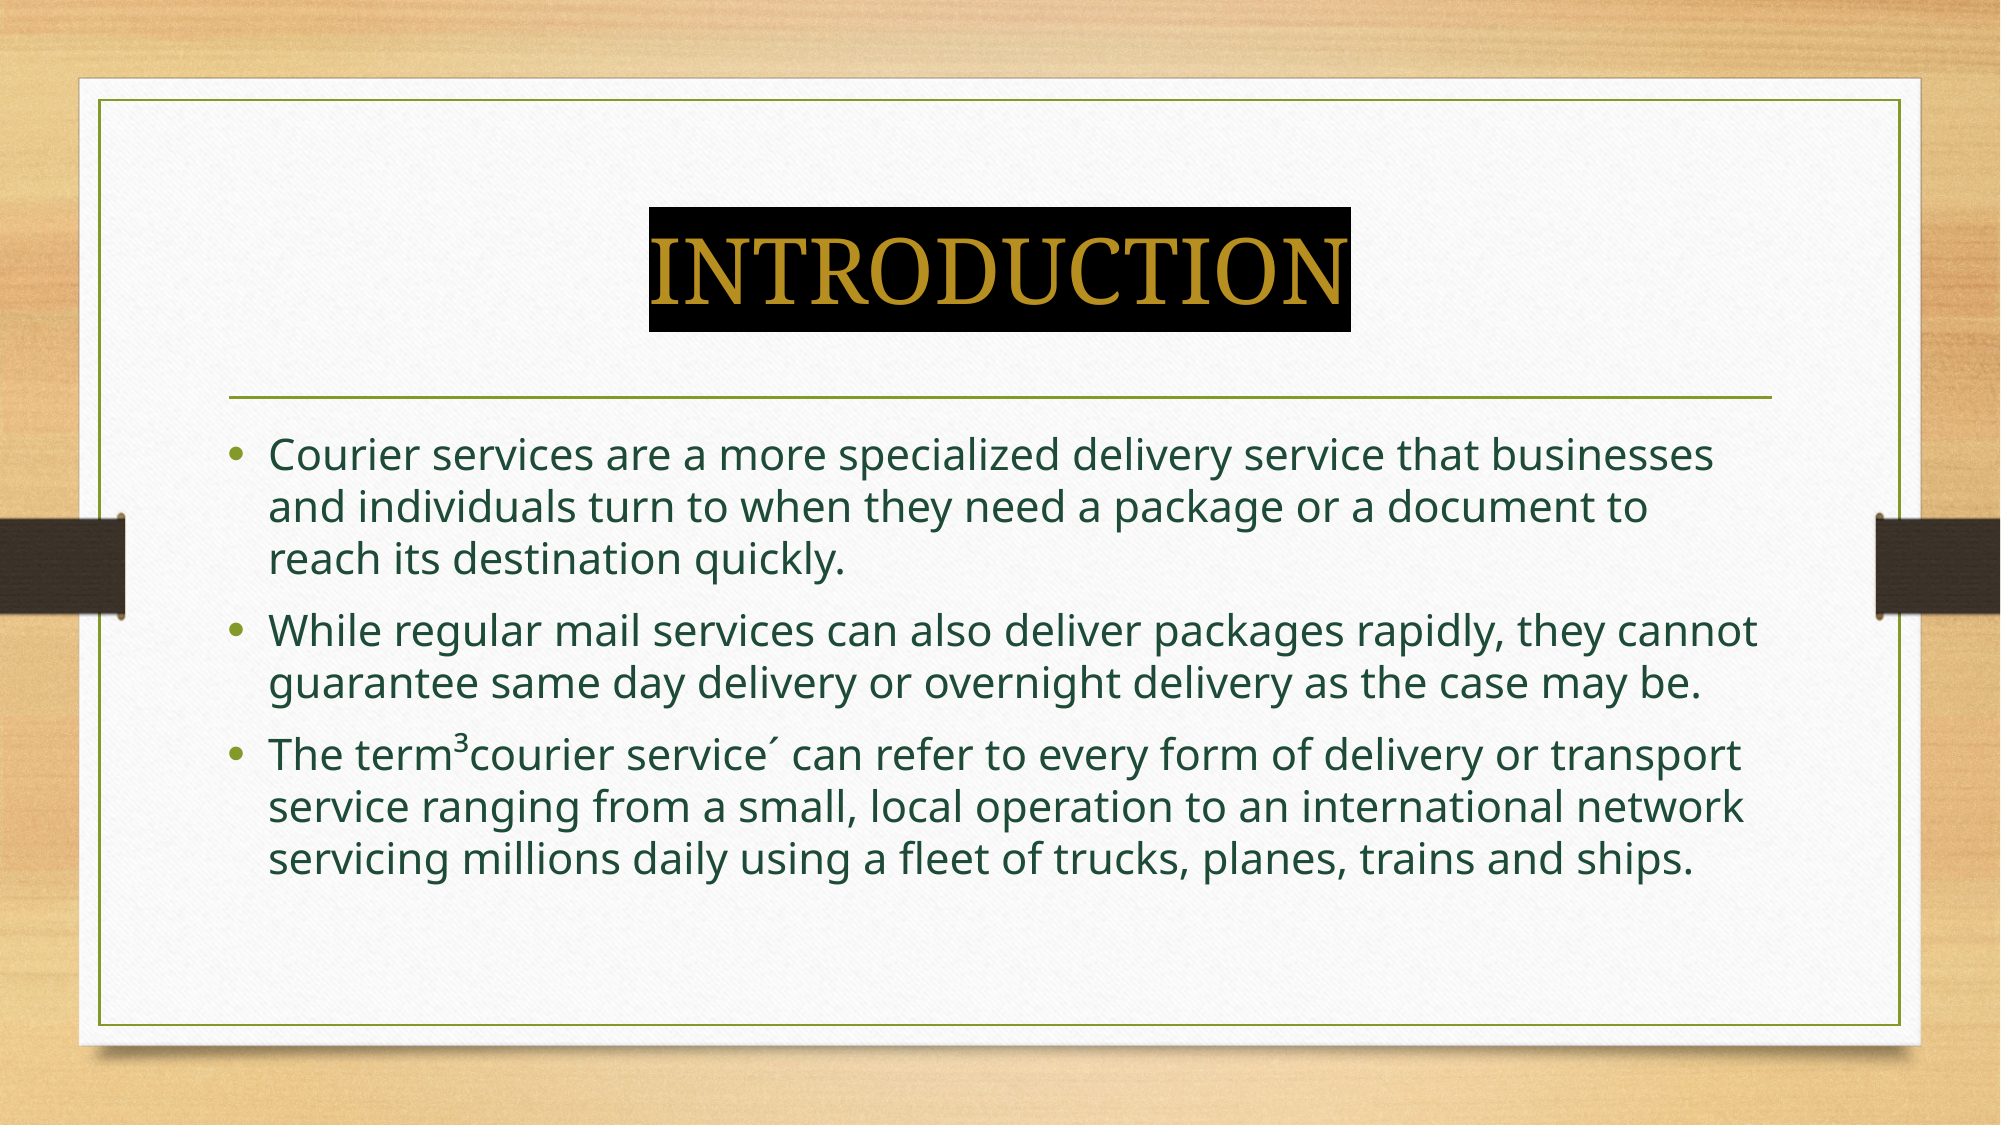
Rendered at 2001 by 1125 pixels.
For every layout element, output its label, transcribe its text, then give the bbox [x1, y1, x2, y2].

list Courier services are a more specialized delivery service that businesses and individuals turn to when they need a package or a document to reach its destination quickly. While regular mail services can also deliver packages rapidly, they cannot guarantee same day delivery or overnight delivery as the case may be. The term³courier service´ can refer to every form of delivery or transport service ranging from a small, local operation to an international network servicing millions daily using a fleet of trucks, planes, trains and ships. [212, 419, 1788, 964]
title INTRODUCTION [212, 161, 1788, 375]
picture [0, 0, 2001, 1125]
